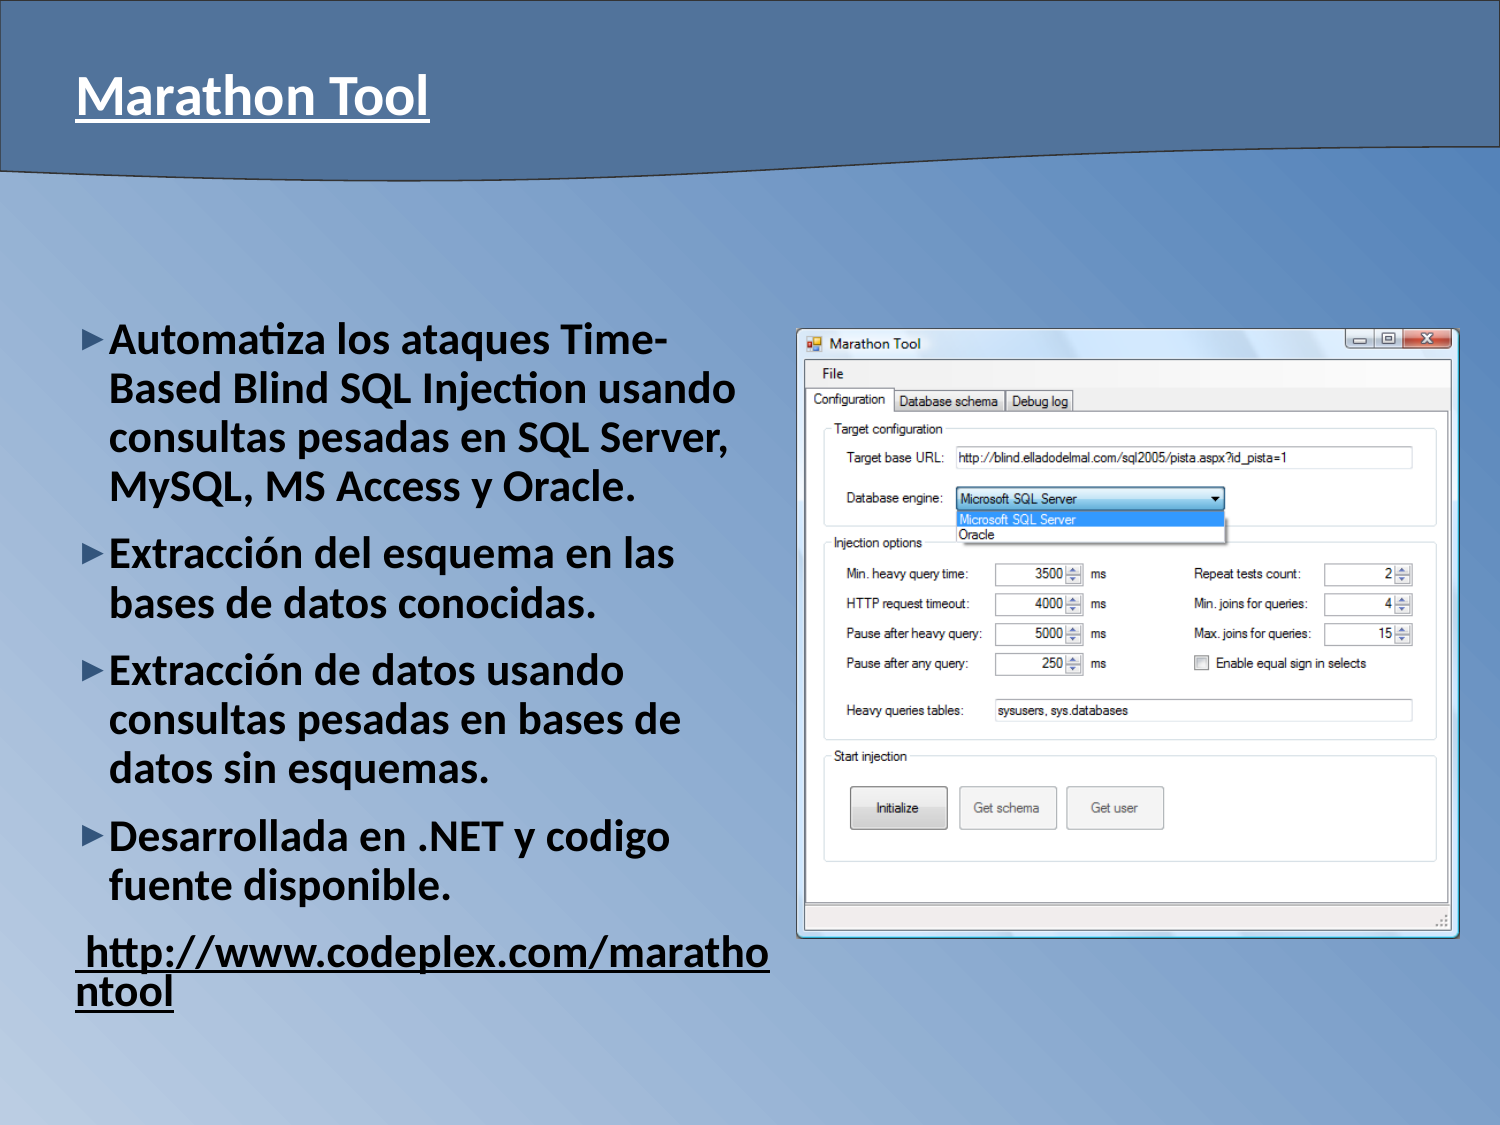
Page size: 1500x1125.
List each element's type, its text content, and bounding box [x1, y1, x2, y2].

title Marathon Tool [74, 3, 1426, 192]
list Automatiza los ataques Time-Based Blind SQL Injection usando consultas pesadas en SQL Server, MySQL, MS Access y Oracle. Extracción del esquema en las bases de datos conocidas. Extracción de datos usando consultas pesadas en bases de datos sin esquemas. Desarrollada en .NET y codigo fuente disponible. http://www.codeplex.com/marathontool [74, 314, 774, 1043]
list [796, 327, 1460, 940]
